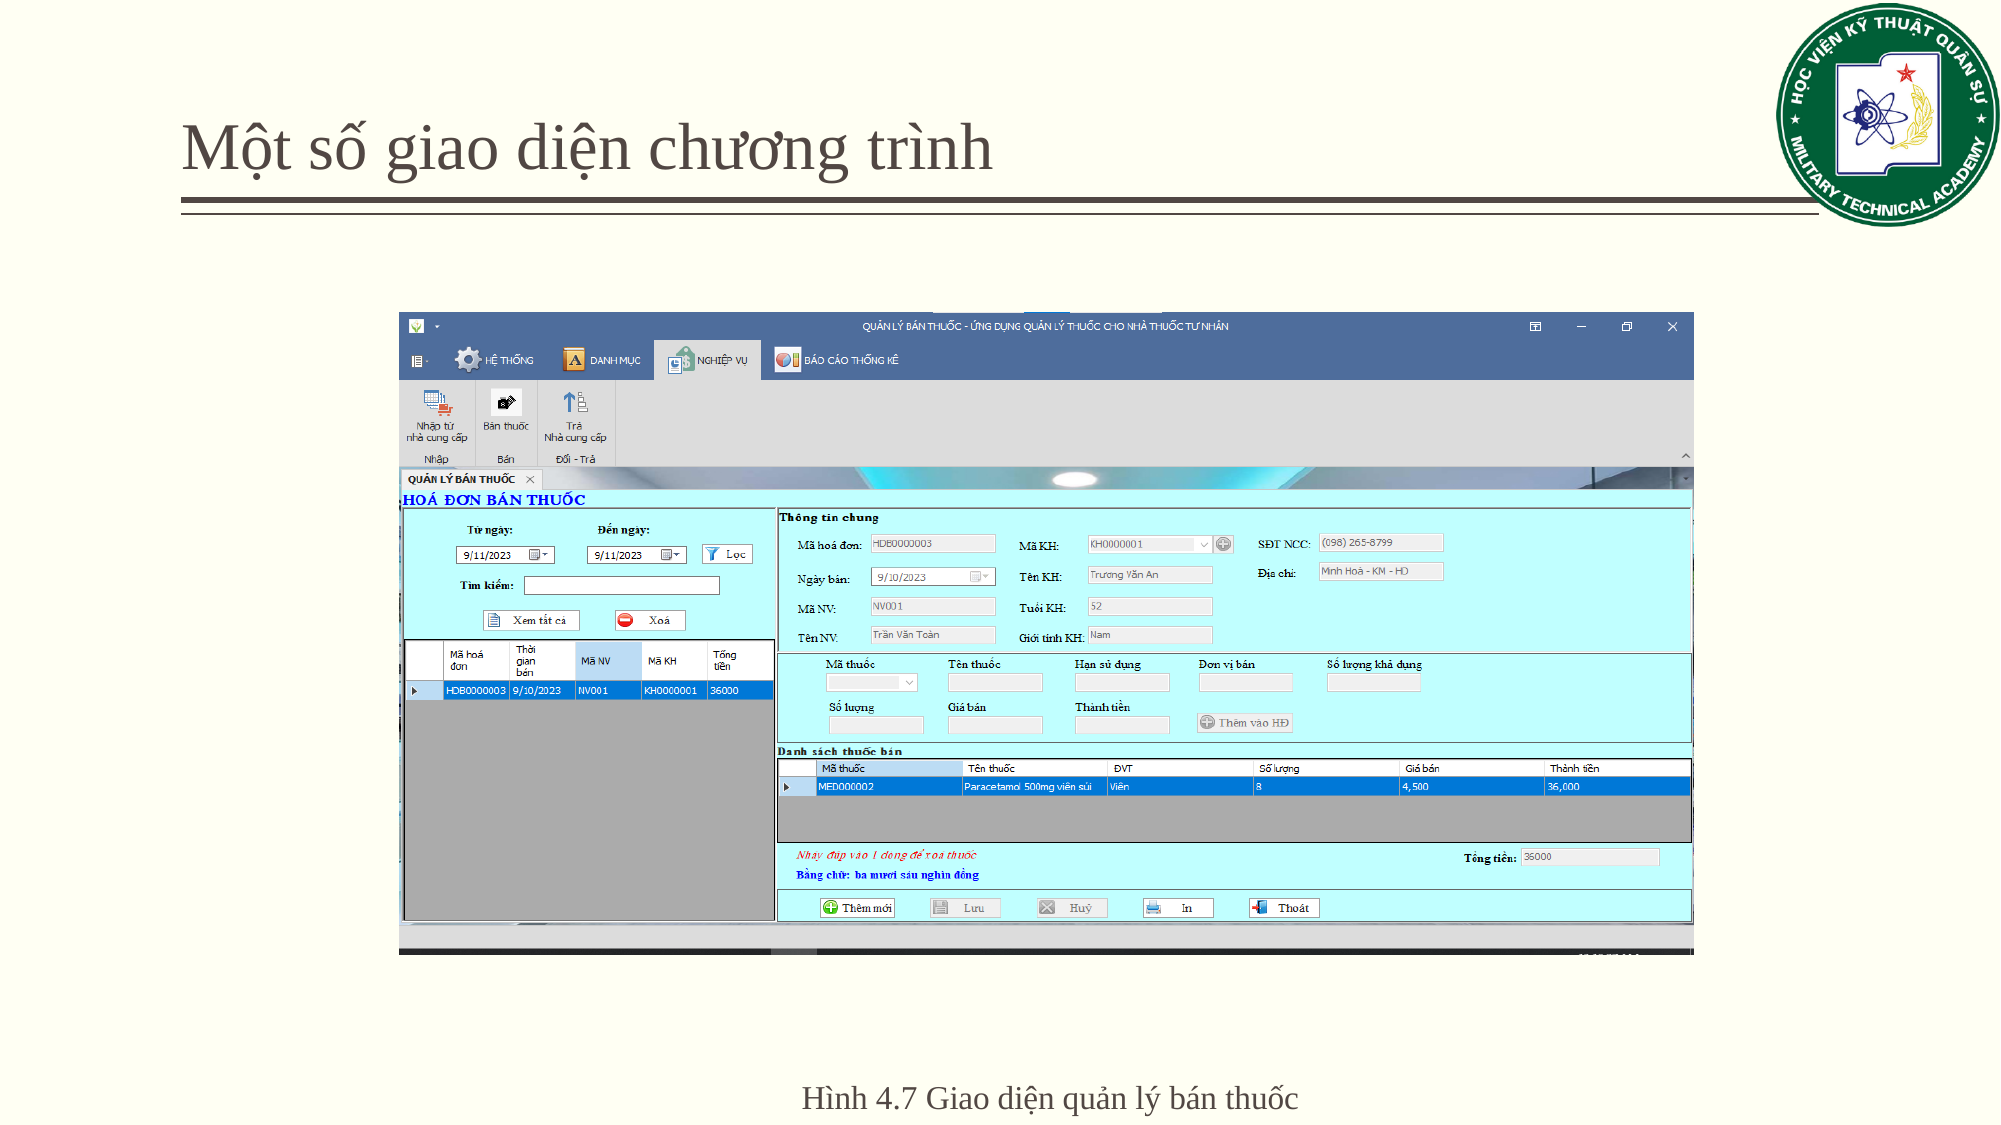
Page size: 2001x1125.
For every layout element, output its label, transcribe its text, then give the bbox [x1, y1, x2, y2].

title Một số giao diện chương trình [179, 100, 995, 291]
picture [1776, 2, 2000, 227]
picture [399, 312, 1694, 955]
text_box Hình 4.7 Giao diện quản lý bán thuốc [799, 1074, 1463, 1116]
